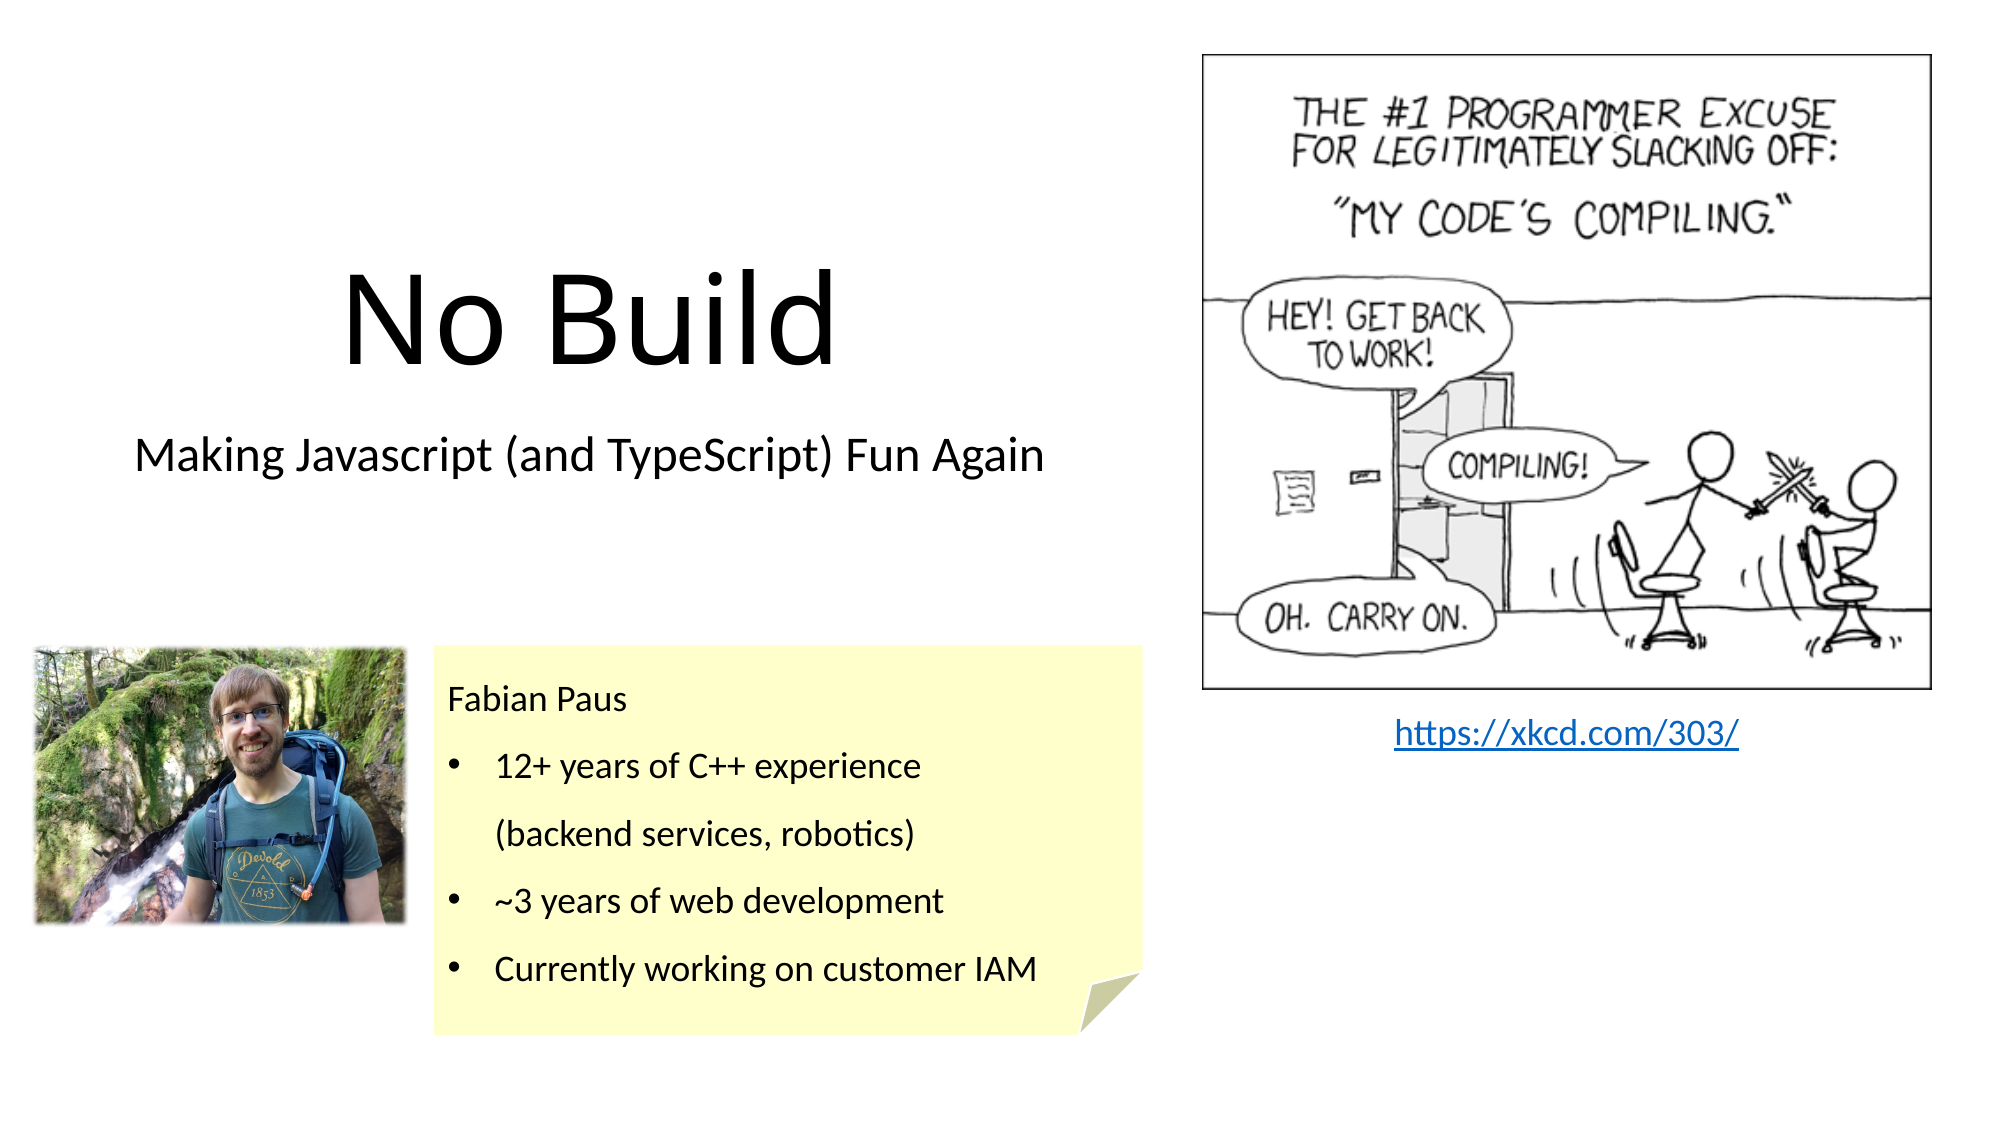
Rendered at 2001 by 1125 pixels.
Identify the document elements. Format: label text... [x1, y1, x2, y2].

picture [31, 644, 409, 928]
text_box https://xkcd.com/303/ [1202, 700, 1932, 761]
title No Build [108, 192, 1071, 400]
picture [1202, 54, 1932, 690]
text_box Fabian Paus 12+ years of C++ experience (backend services, robotics) ~3 years of web development Currently working on customer IAM [431, 643, 1148, 1038]
subtitle Making Javascript (and TypeScript) Fun Again [108, 420, 1071, 564]
